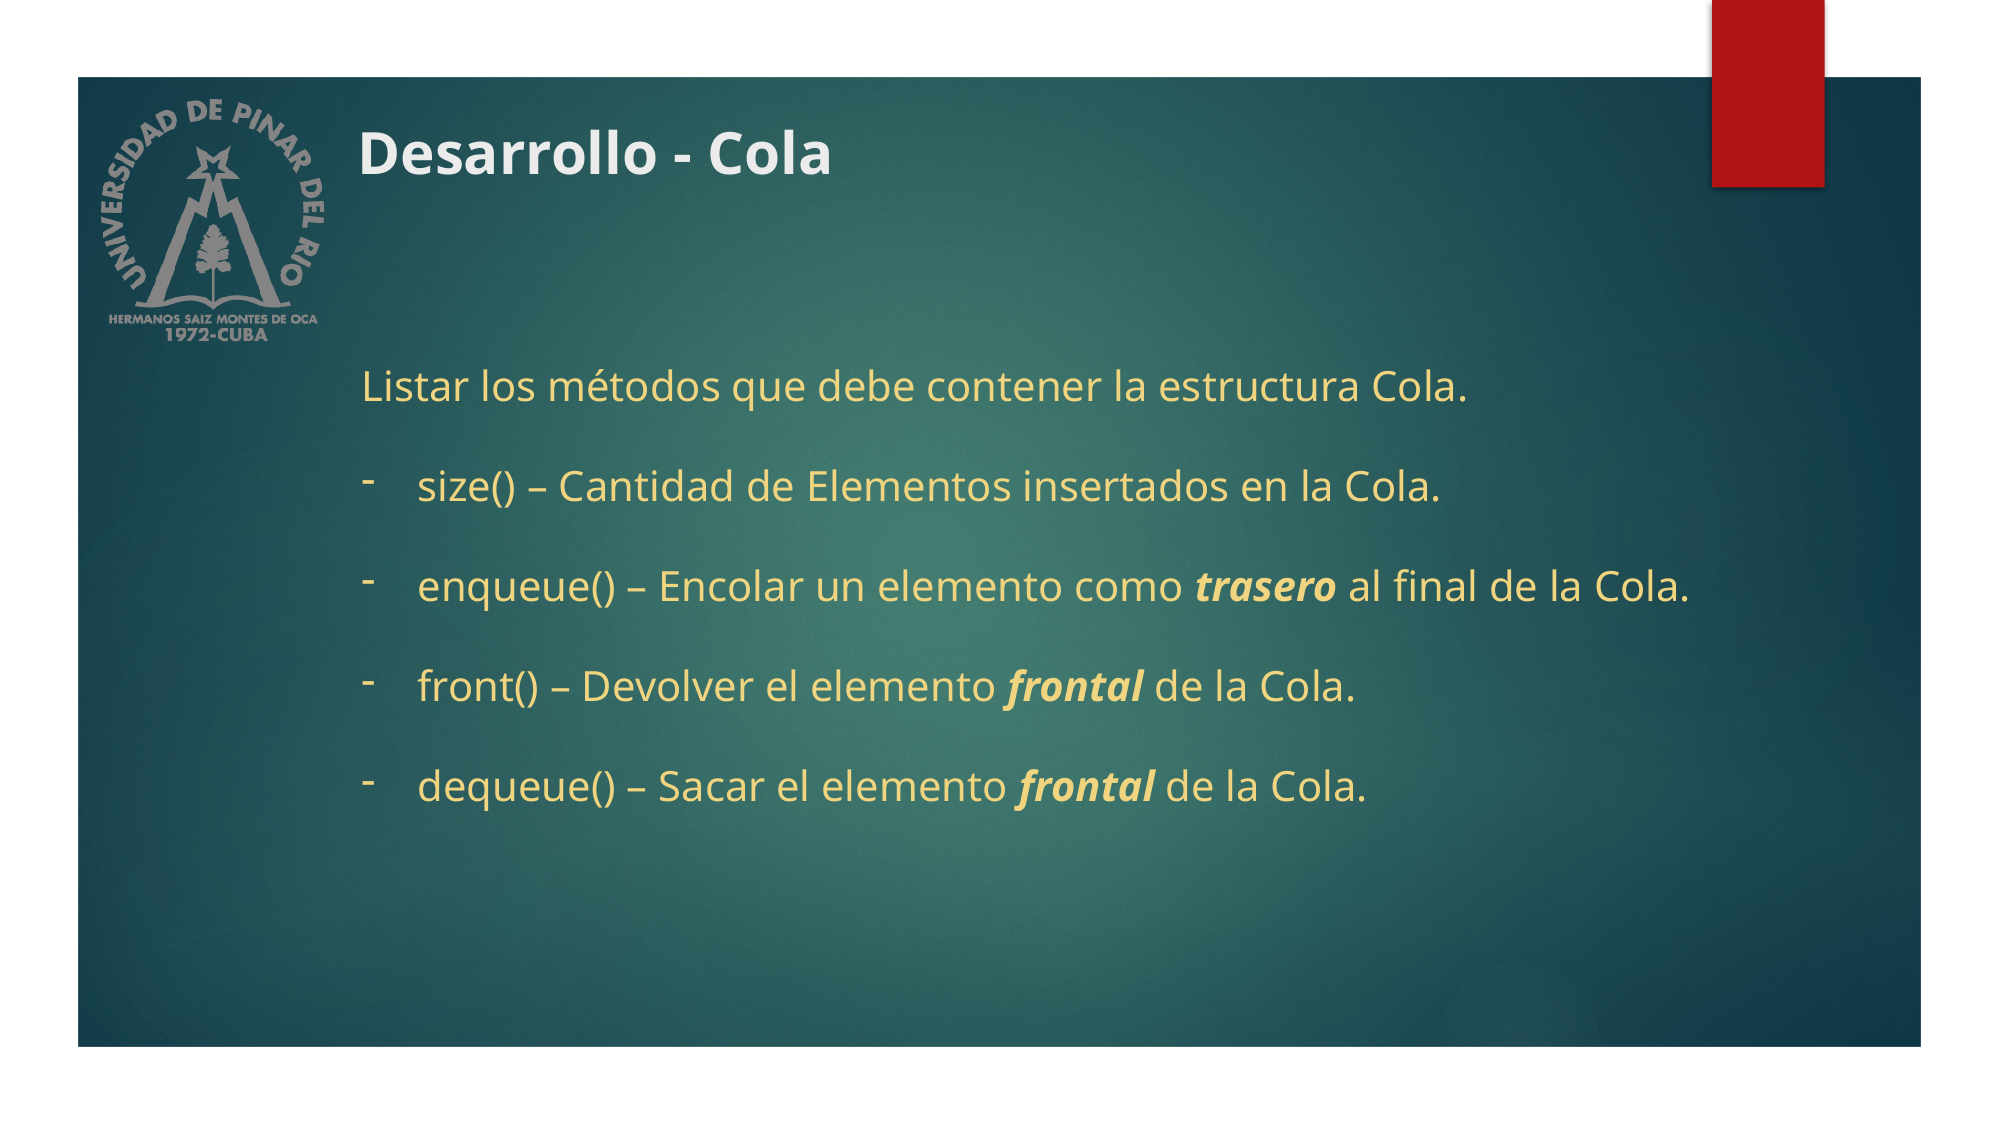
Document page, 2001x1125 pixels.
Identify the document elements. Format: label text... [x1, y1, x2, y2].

text_box Desarrollo - Cola [347, 108, 1207, 194]
text_box Listar los métodos que debe contener la estructura Cola. size() – Cantidad de Elementos insertados en la Cola. enqueue() – Encolar un elemento como trasero al final de la Cola. front() – Devolver el elemento frontal de la Cola. dequeue() – Sacar el elemento frontal de la Cola. [346, 352, 1866, 818]
picture [82, 77, 343, 359]
